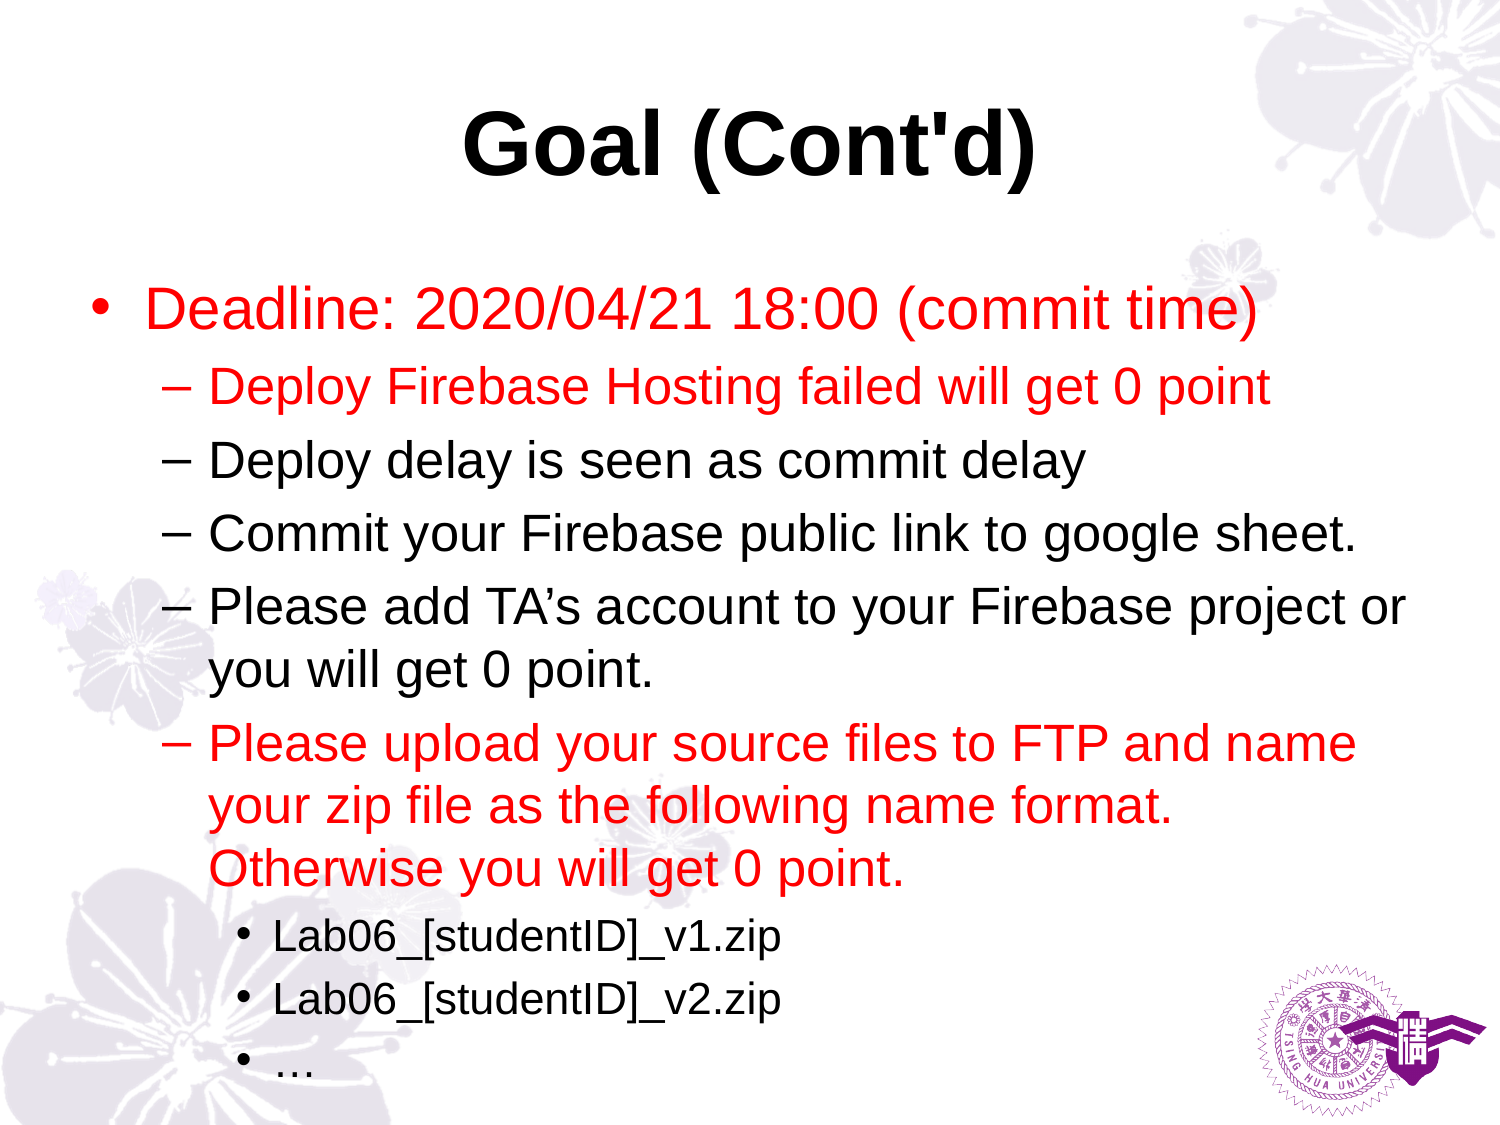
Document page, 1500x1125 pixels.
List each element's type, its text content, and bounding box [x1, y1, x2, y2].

title Goal (Cont'd) [75, 45, 1425, 233]
list Deadline: 2020/04/21 18:00 (commit time) Deploy Firebase Hosting failed will get 0 point Deploy delay is seen as commit delay Commit your Firebase public link to google sheet. Please add TA’s account to your Firebase project or you will get 0 point. Please upload your source files to FTP and name your zip file as the following name format. Otherwise you will get 0 point. Lab06_[studentID]_v1.zip Lab06_[studentID]_v2.zip … [75, 262, 1425, 1094]
picture [0, 0, 1500, 1125]
